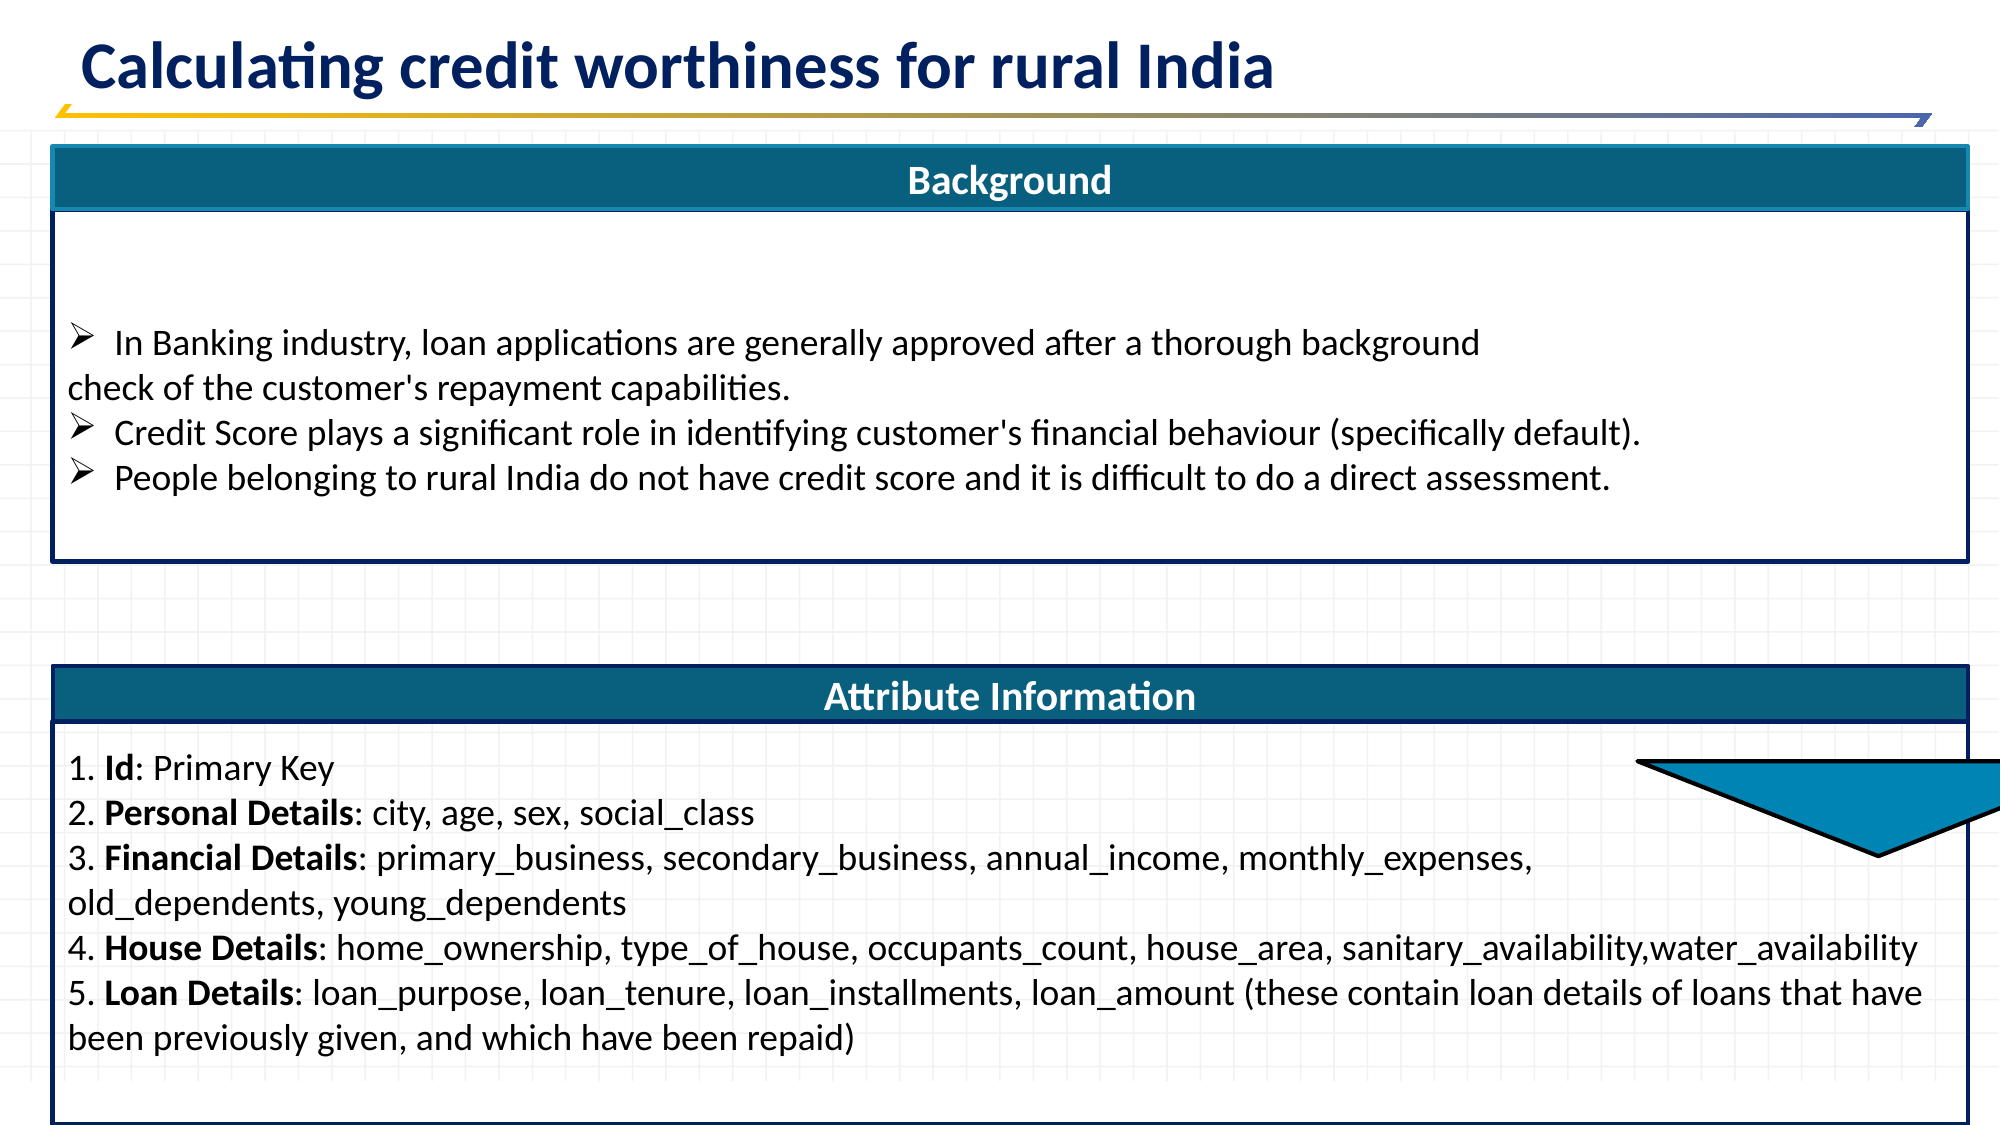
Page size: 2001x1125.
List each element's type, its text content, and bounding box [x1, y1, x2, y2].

text_box [1635, 759, 2000, 859]
text_box Calculating credit worthiness for rural India [66, 0, 1933, 111]
text_box Background [50, 144, 1970, 211]
text_box Attribute Information [51, 664, 1970, 723]
text_box In Banking industry, loan applications are generally approved after a thorough background check of the customer's repayment capabilities. Credit Score plays a significant role in identifying customer's financial behaviour (specifically default). People belonging to rural India do not have credit score and it is difficult to do a direct assessment. [51, 211, 1970, 564]
text_box 1. Id: Primary Key 2. Personal Details: city, age, sex, social_class 3. Financial Details: primary_business, secondary_business, annual_income, monthly_expenses, old_dependents, young_dependents 4. House Details: home_ownership, type_of_house, occupants_count, house_area, sanitary_availability,water_availability 5. Loan Details: loan_purpose, loan_tenure, loan_installments, loan_amount (these contain loan details of loans that have been previously given, and which have been repaid) [51, 723, 1970, 1125]
